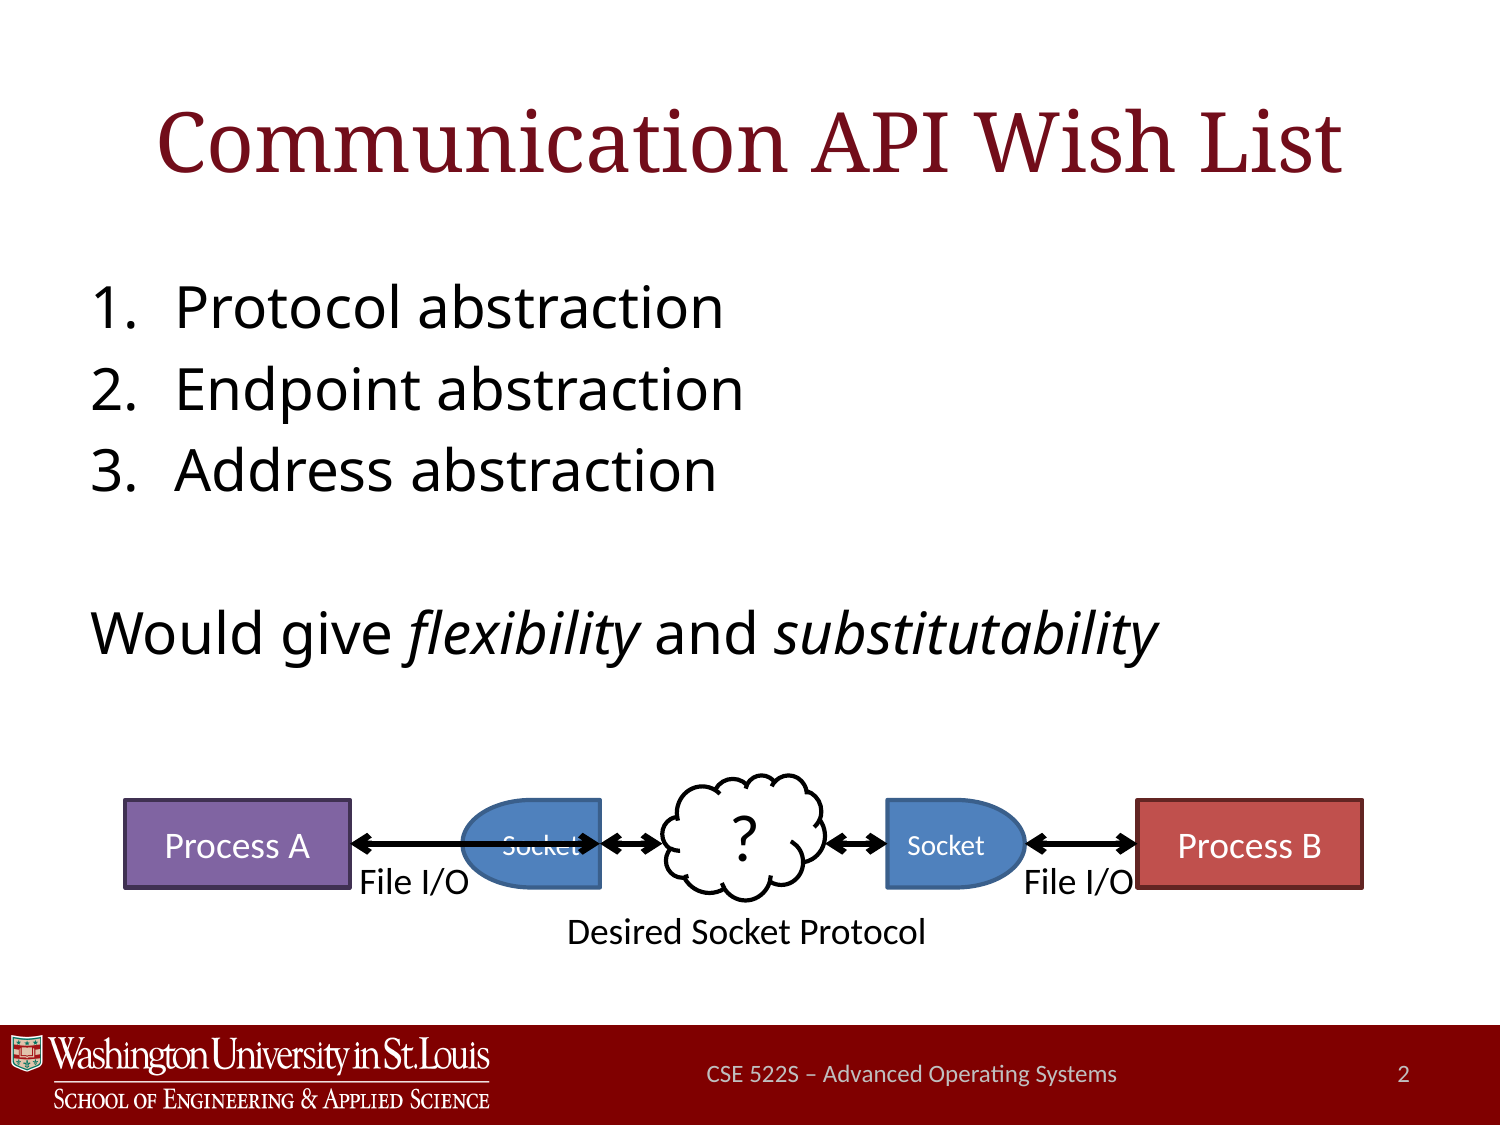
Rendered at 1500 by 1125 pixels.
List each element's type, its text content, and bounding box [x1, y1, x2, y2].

text_box File I/O [1009, 849, 1150, 910]
text_box File I/O [344, 849, 485, 910]
footer CSE 522S – Advanced Operating Systems [675, 1042, 1074, 1103]
text_box Socket [885, 797, 1027, 890]
title Communication API Wish List [75, 45, 1425, 233]
text_box ? [660, 773, 828, 899]
text_box Process A [123, 798, 352, 890]
picture [0, 1005, 513, 1125]
text_box Desired Socket Protocol [552, 899, 942, 960]
text_box Socket [460, 797, 602, 843]
text_box Process B [1135, 798, 1364, 890]
text_box Socket [462, 845, 602, 890]
slide_number 2 [1074, 1042, 1425, 1103]
list Protocol abstraction Endpoint abstraction Address abstraction Would give flexibility and substitutability [75, 262, 1425, 1005]
